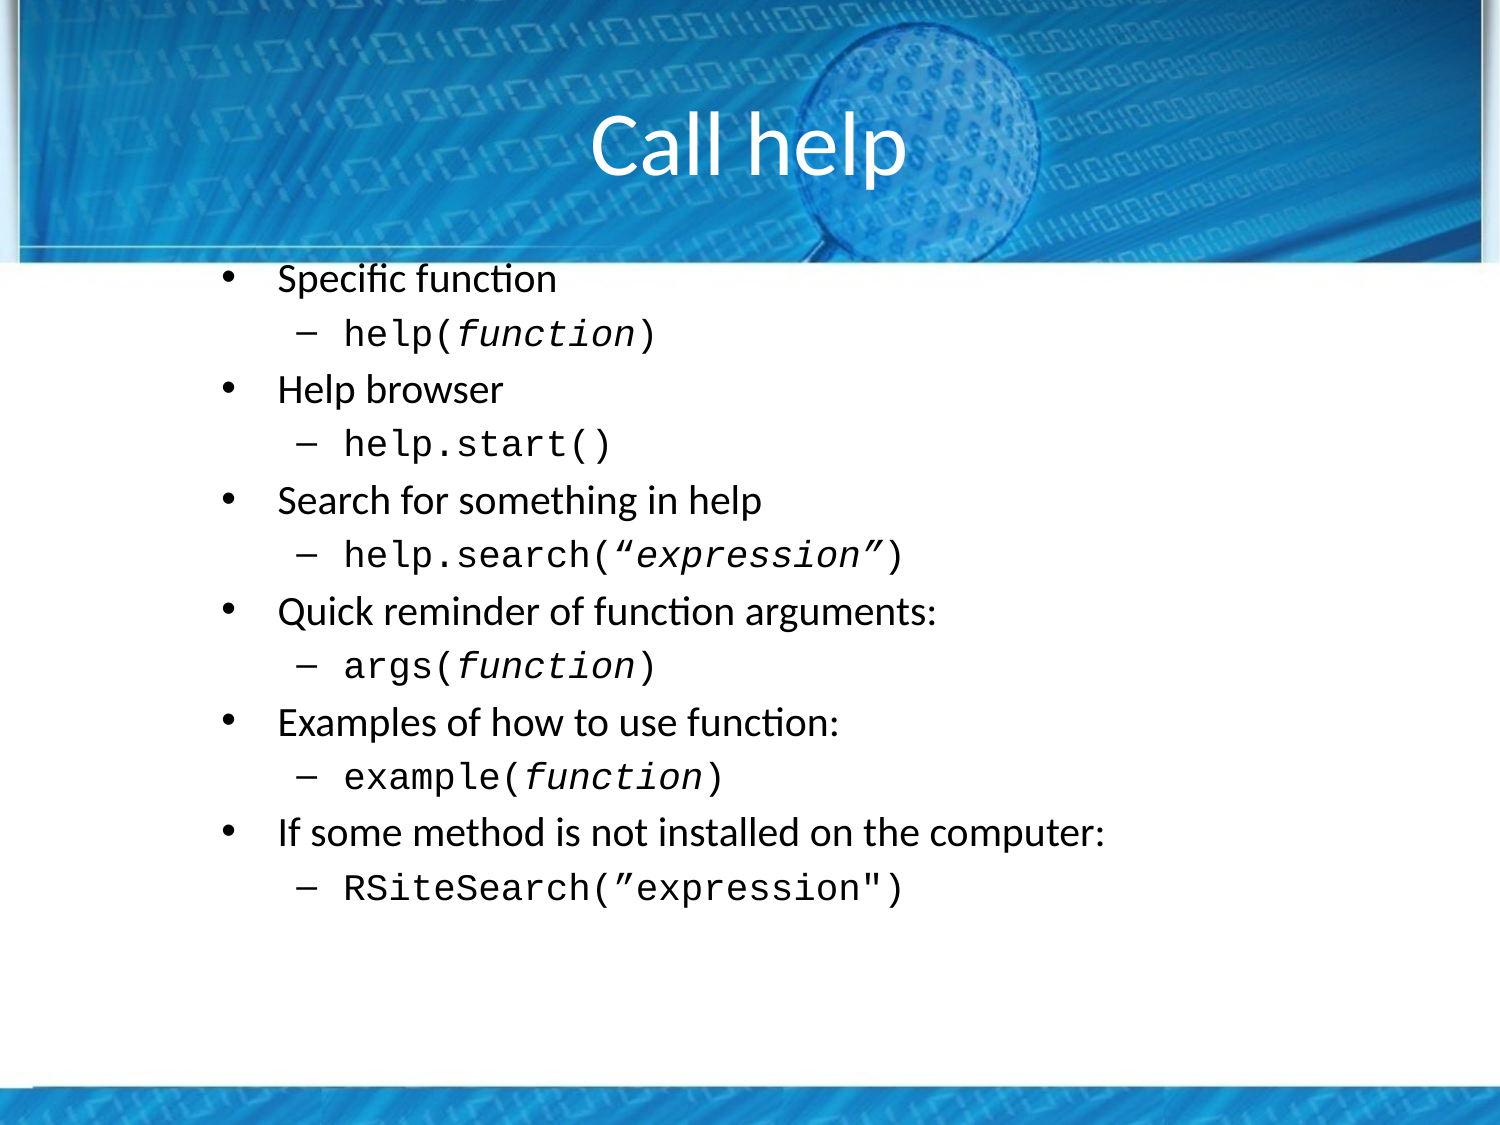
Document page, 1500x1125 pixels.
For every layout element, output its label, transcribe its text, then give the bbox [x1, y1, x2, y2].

list Specific function help(function) Help browser help.start() Search for something in help help.search(“expression”) Quick reminder of function arguments: args(function) Examples of how to use function: example(function) If some method is not installed on the computer: RSiteSearch(”expression") [206, 243, 1317, 986]
title Call help [75, 45, 1425, 233]
picture [0, 0, 1500, 1125]
footer [194, 1035, 585, 1111]
